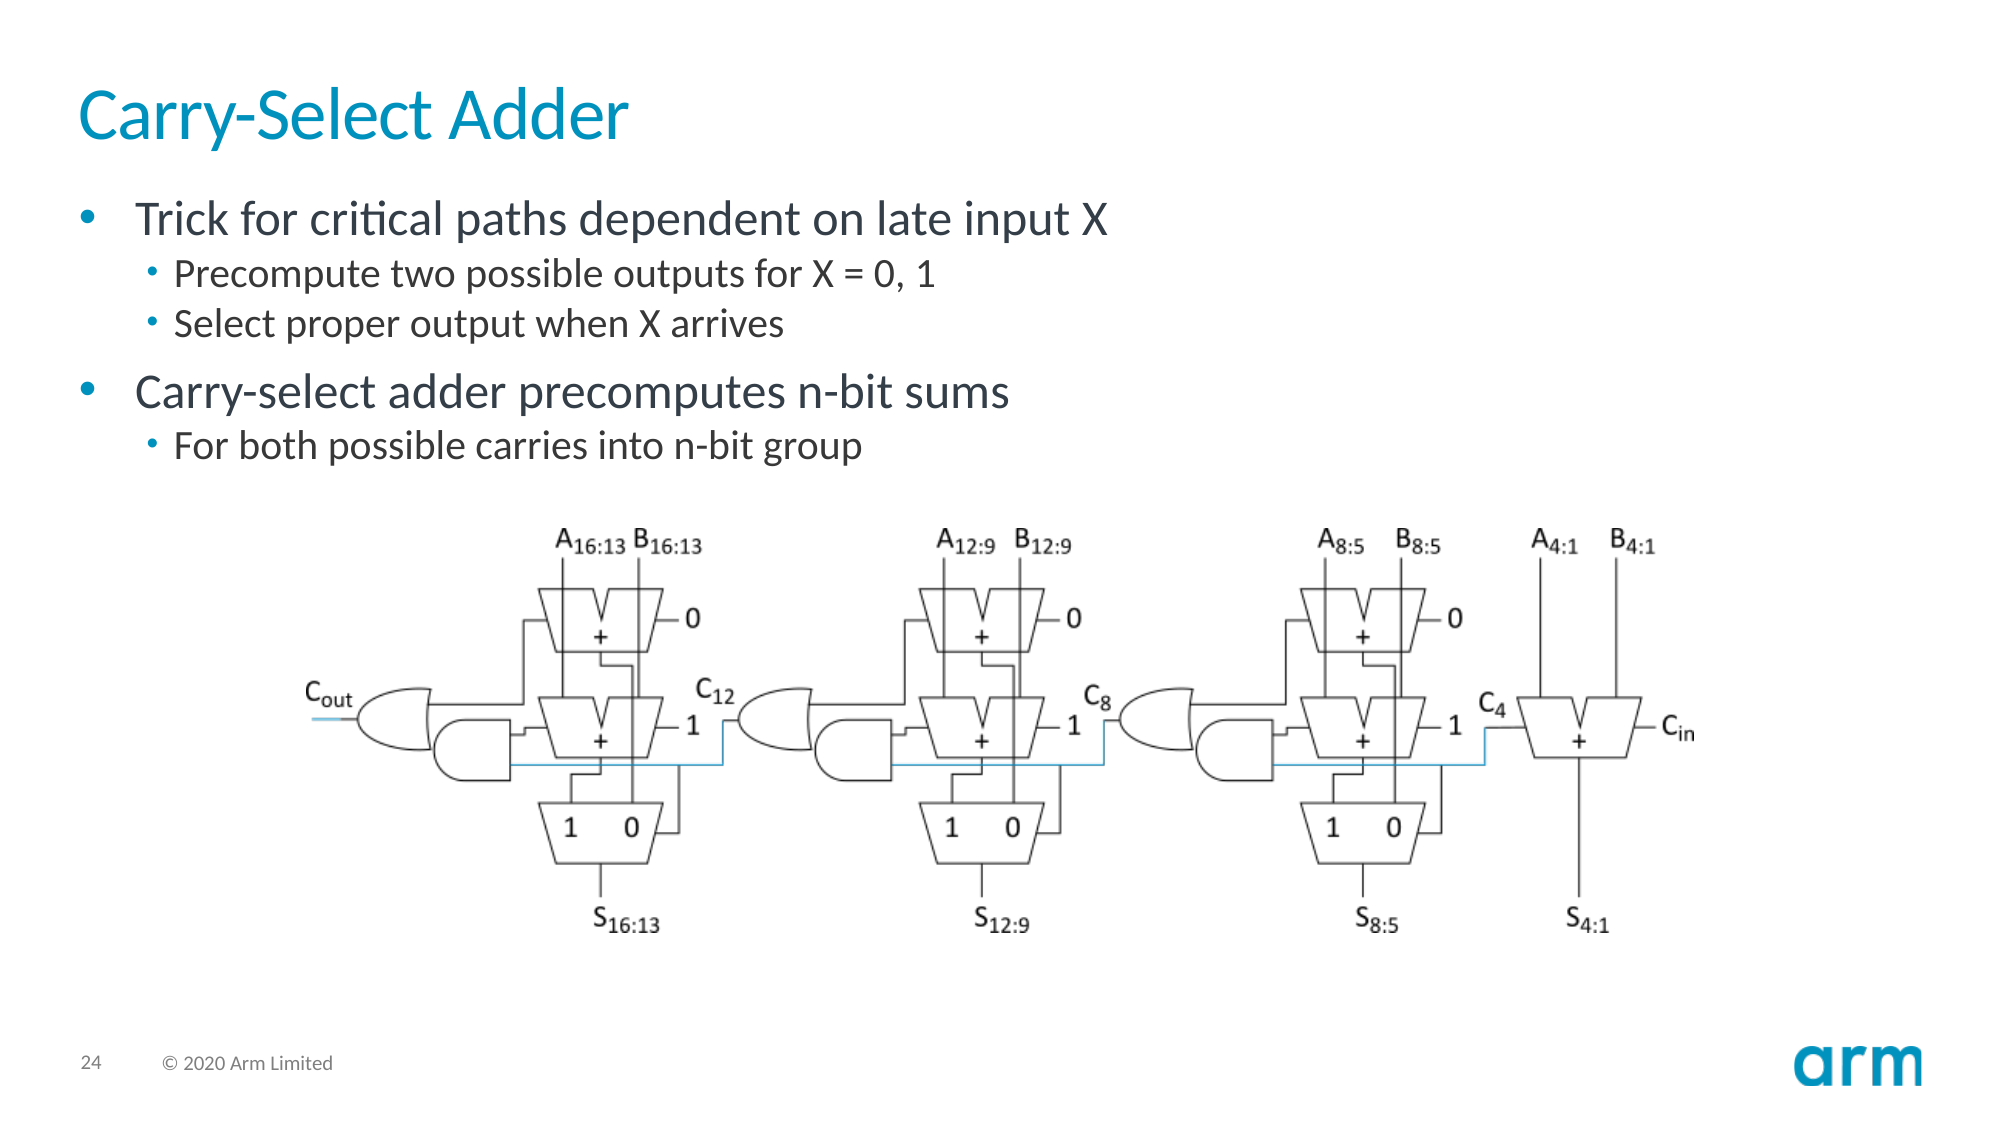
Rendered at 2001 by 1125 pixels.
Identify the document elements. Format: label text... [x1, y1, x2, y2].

title Carry-Select Adder [78, 78, 1922, 185]
picture [306, 528, 1694, 933]
list Trick for critical paths dependent on late input X Precompute two possible outputs for X = 0, 1 Select proper output when X arrives Carry-select adder precomputes n-bit sums For both possible carries into n-bit group [78, 185, 1923, 941]
